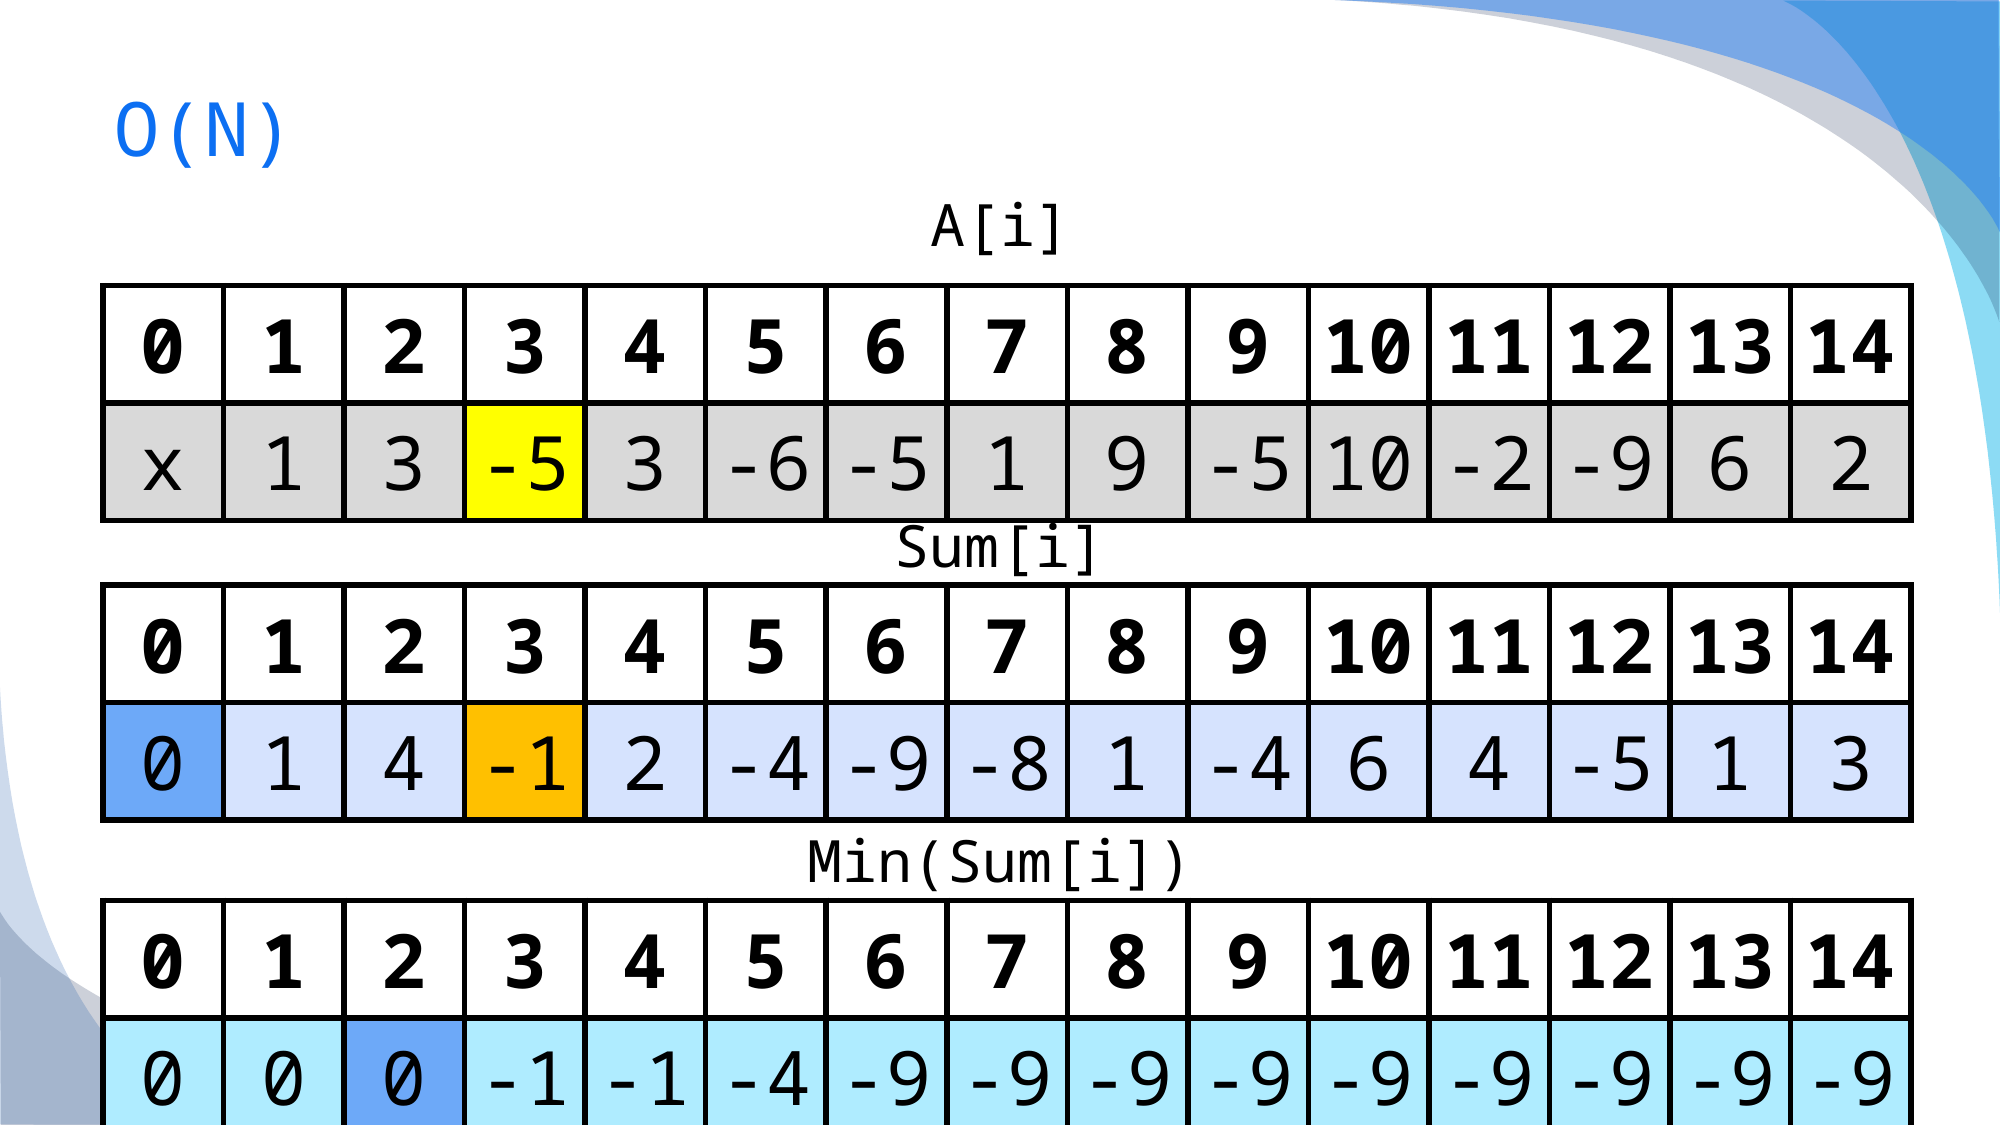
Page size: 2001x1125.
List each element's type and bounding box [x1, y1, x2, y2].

table_cell [467, 705, 582, 816]
table_header [1432, 288, 1547, 400]
table_cell [1311, 705, 1426, 816]
table_header [347, 588, 462, 700]
table_cell [1673, 705, 1788, 816]
table_header [708, 288, 823, 400]
text_box [99, 501, 1900, 586]
table_cell [226, 1021, 341, 1125]
table_cell [708, 406, 823, 501]
table_header [1311, 288, 1426, 400]
table_cell [1191, 705, 1306, 816]
table_cell [1793, 705, 1908, 817]
table_header [1070, 903, 1185, 1015]
table_header [1793, 903, 1908, 1015]
table_cell [588, 705, 703, 816]
table_header [106, 588, 221, 700]
table_cell [347, 705, 462, 816]
table_cell [106, 705, 221, 816]
table_header [467, 288, 582, 400]
table_cell [1552, 705, 1667, 816]
table_header [1673, 903, 1788, 1015]
table_cell [950, 1021, 1065, 1125]
table_cell [226, 406, 341, 501]
table_header [1311, 903, 1426, 1015]
table_header [226, 903, 341, 1015]
table_header [829, 288, 944, 400]
table_header [588, 588, 703, 700]
table_cell [588, 406, 703, 501]
table_cell [950, 705, 1065, 816]
table_cell [708, 705, 823, 816]
table_cell [1432, 1021, 1547, 1125]
table_cell [1070, 1021, 1185, 1125]
table_cell [829, 1021, 944, 1125]
table_header [347, 288, 462, 400]
table_cell [467, 1021, 582, 1125]
table_cell [829, 705, 944, 816]
table_cell [588, 1021, 703, 1125]
table_header [1191, 288, 1306, 400]
table_header [829, 903, 944, 1015]
table_cell [1311, 1021, 1426, 1125]
table_cell [1191, 406, 1306, 501]
table_header [950, 588, 1065, 700]
table_cell [1070, 705, 1185, 816]
table_cell [1552, 1021, 1667, 1125]
table_cell [829, 406, 944, 501]
table_header [1552, 288, 1667, 400]
table_cell [1673, 1021, 1788, 1125]
table_header [1070, 288, 1185, 400]
table_cell [106, 406, 221, 501]
title [99, 50, 1900, 180]
table_header [708, 903, 823, 1015]
table_header [1673, 288, 1788, 400]
table_header [226, 588, 341, 700]
table_header [588, 903, 703, 1015]
table_cell [1191, 1021, 1306, 1125]
table_header [1793, 288, 1908, 400]
table_header [1191, 903, 1306, 1015]
table_header [1673, 588, 1788, 700]
table_header [1311, 588, 1426, 700]
table_cell [950, 406, 1065, 501]
table_header [106, 903, 221, 1015]
table_cell [1432, 406, 1547, 501]
table_cell [1311, 406, 1426, 501]
table_header [1070, 588, 1185, 700]
table_cell [1432, 705, 1547, 816]
table_header [708, 588, 823, 700]
table_cell [347, 406, 462, 501]
table_header [467, 588, 582, 700]
list [99, 180, 1900, 265]
table_cell [1793, 406, 1908, 518]
table_header [588, 288, 703, 400]
table_cell [1070, 406, 1185, 501]
table_header [829, 588, 944, 700]
table_header [1432, 903, 1547, 1015]
table_header [950, 903, 1065, 1015]
table_cell [467, 406, 582, 501]
table_cell [1673, 406, 1788, 501]
table_cell [1793, 1021, 1908, 1125]
table_cell [347, 1021, 462, 1125]
table_header [467, 903, 582, 1015]
table_header [347, 903, 462, 1015]
table_header [1191, 588, 1306, 700]
table_cell [106, 1021, 221, 1125]
table_cell [226, 705, 341, 816]
table_header [1793, 588, 1908, 700]
table_cell [708, 1021, 823, 1125]
table_header [1552, 588, 1667, 700]
text_box [99, 816, 1900, 901]
table_header [1432, 588, 1547, 700]
table_header [950, 288, 1065, 400]
table_cell [1552, 406, 1667, 501]
table_header [226, 288, 341, 400]
table_header [1552, 903, 1667, 1015]
table_header [106, 288, 221, 400]
